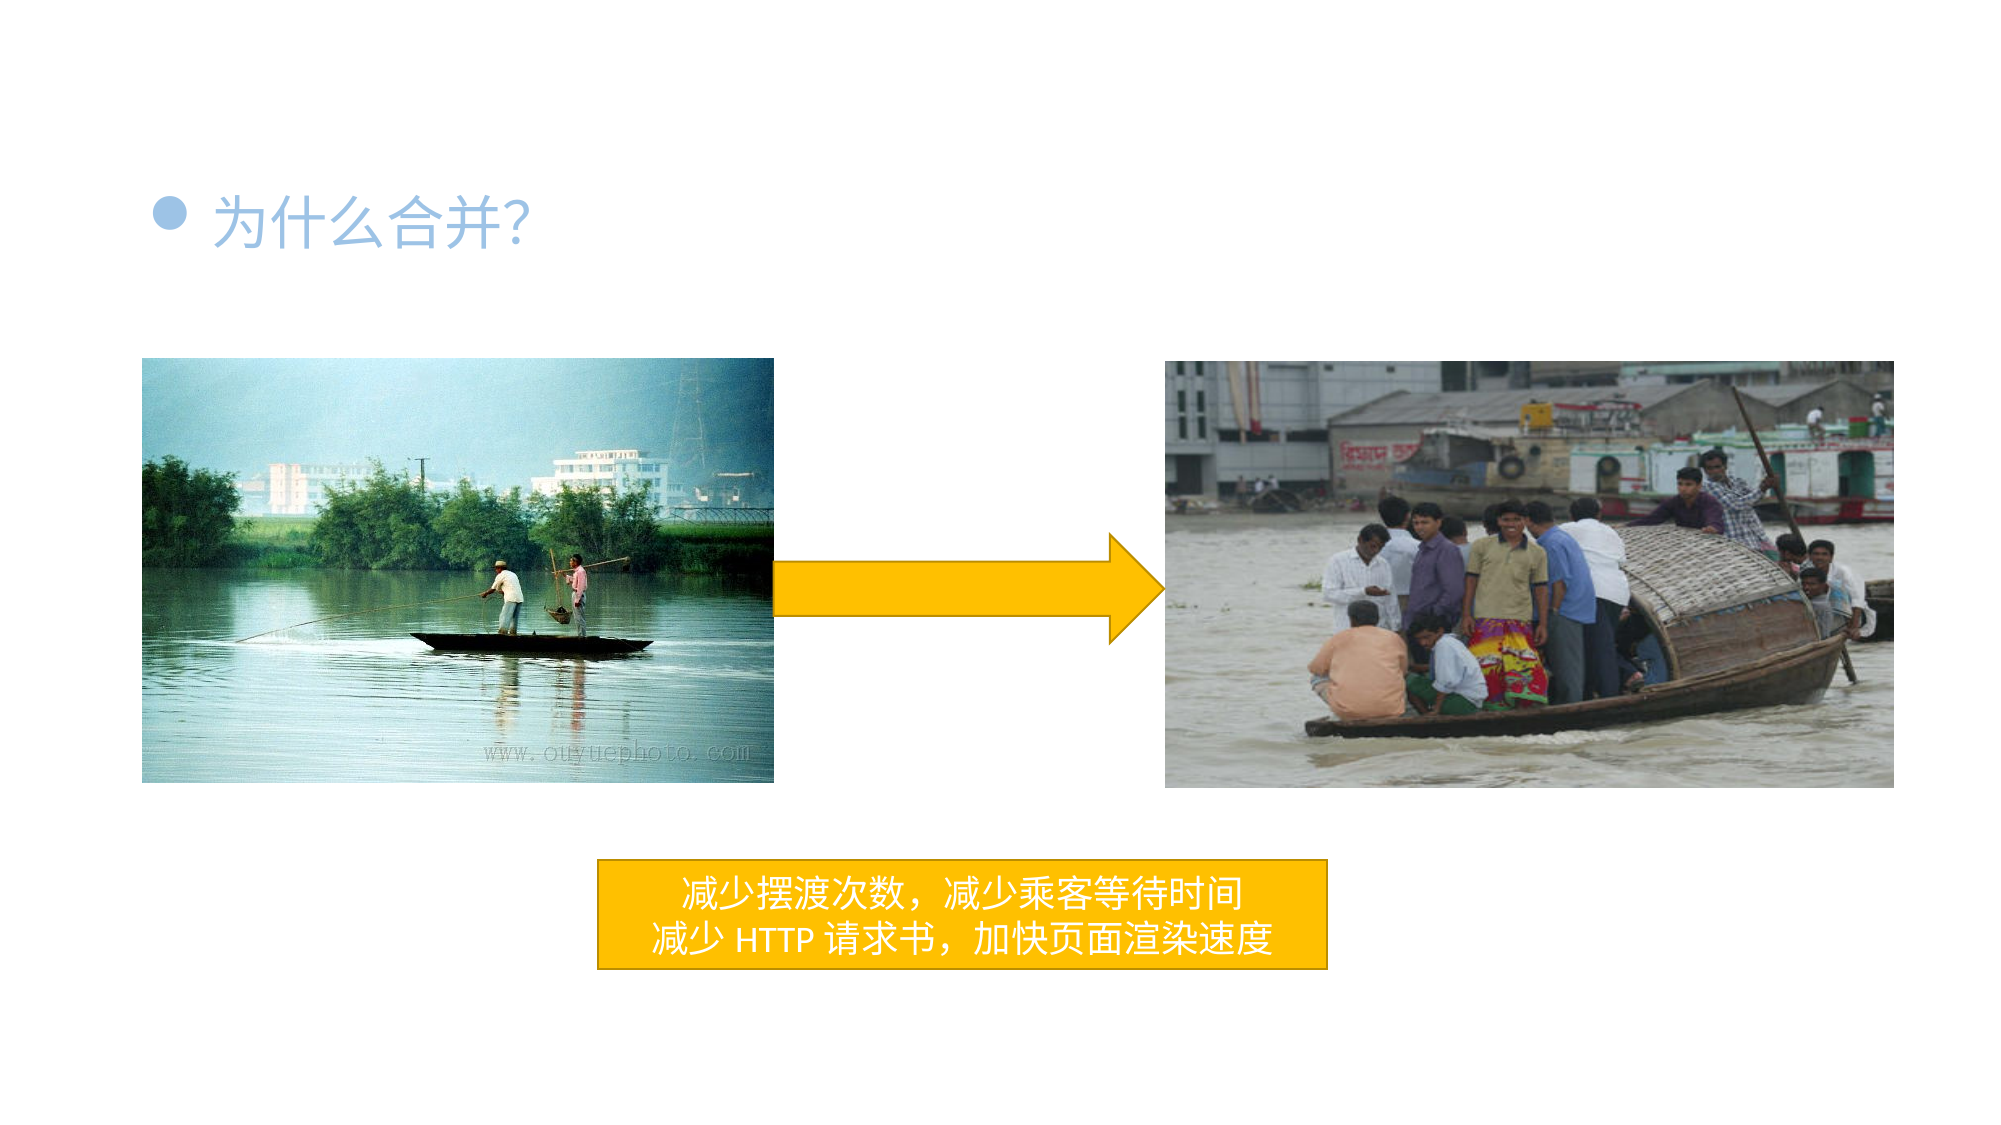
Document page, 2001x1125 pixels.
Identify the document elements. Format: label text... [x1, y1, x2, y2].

picture [1165, 361, 1894, 788]
text_box 为什么合并？ [133, 143, 1978, 959]
text_box 减少摆渡次数，减少乘客等待时间 减少HTTP请求书，加快页面渲染速度 [597, 859, 1328, 970]
picture [142, 358, 774, 783]
